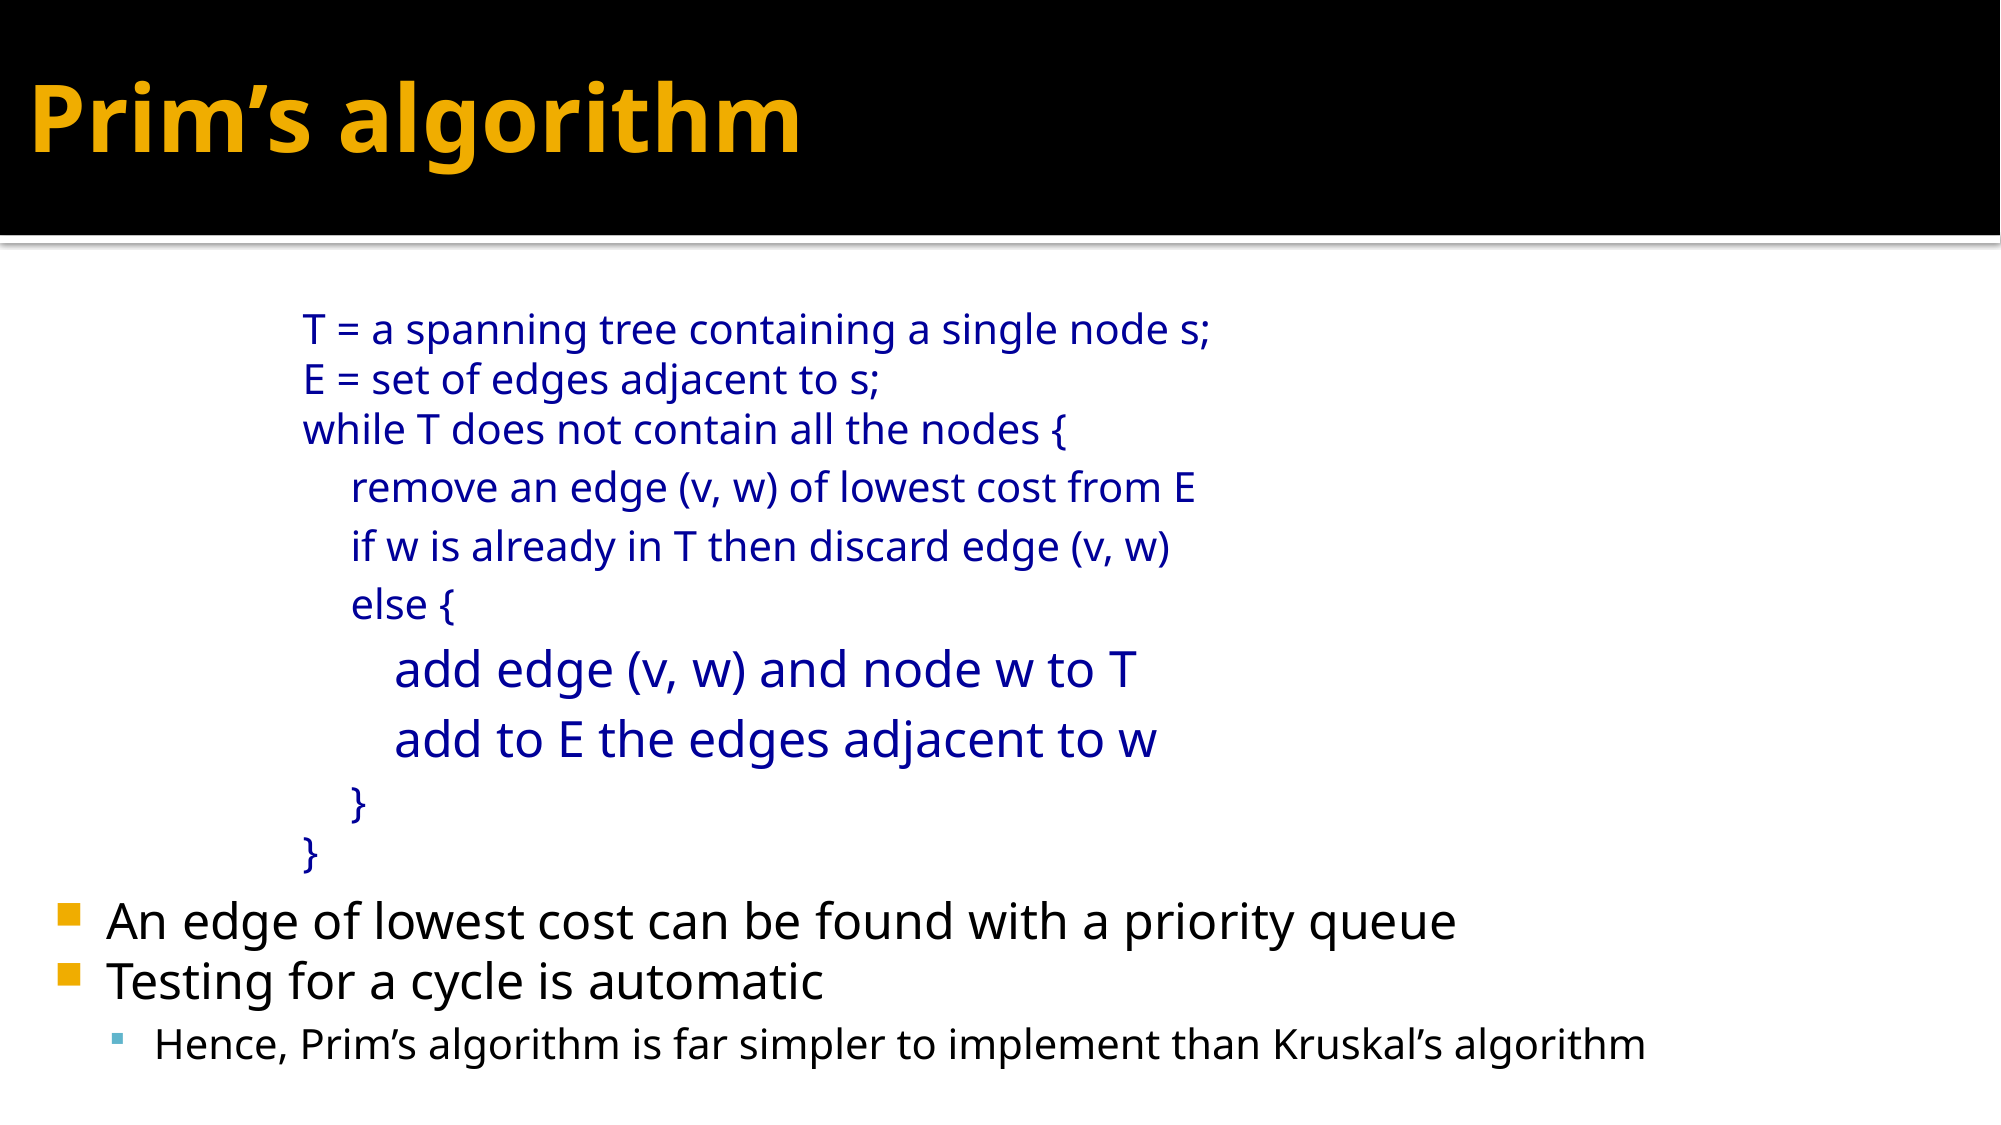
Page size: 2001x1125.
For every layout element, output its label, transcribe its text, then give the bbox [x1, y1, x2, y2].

text_box T = a spanning tree containing a single node s; E = set of edges adjacent to s; while T does not contain all the nodes { remove an edge (v, w) of lowest cost from E if w is already in T then discard edge (v, w) else { add edge (v, w) and node w to T add to E the edges adjacent to w } } [221, 287, 1629, 909]
list An edge of lowest cost can be found with a priority queue Testing for a cycle is automatic Hence, Prim’s algorithm is far simpler to implement than Kruskal’s algorithm [24, 875, 1825, 1100]
title Prim’s algorithm [12, 12, 1813, 218]
